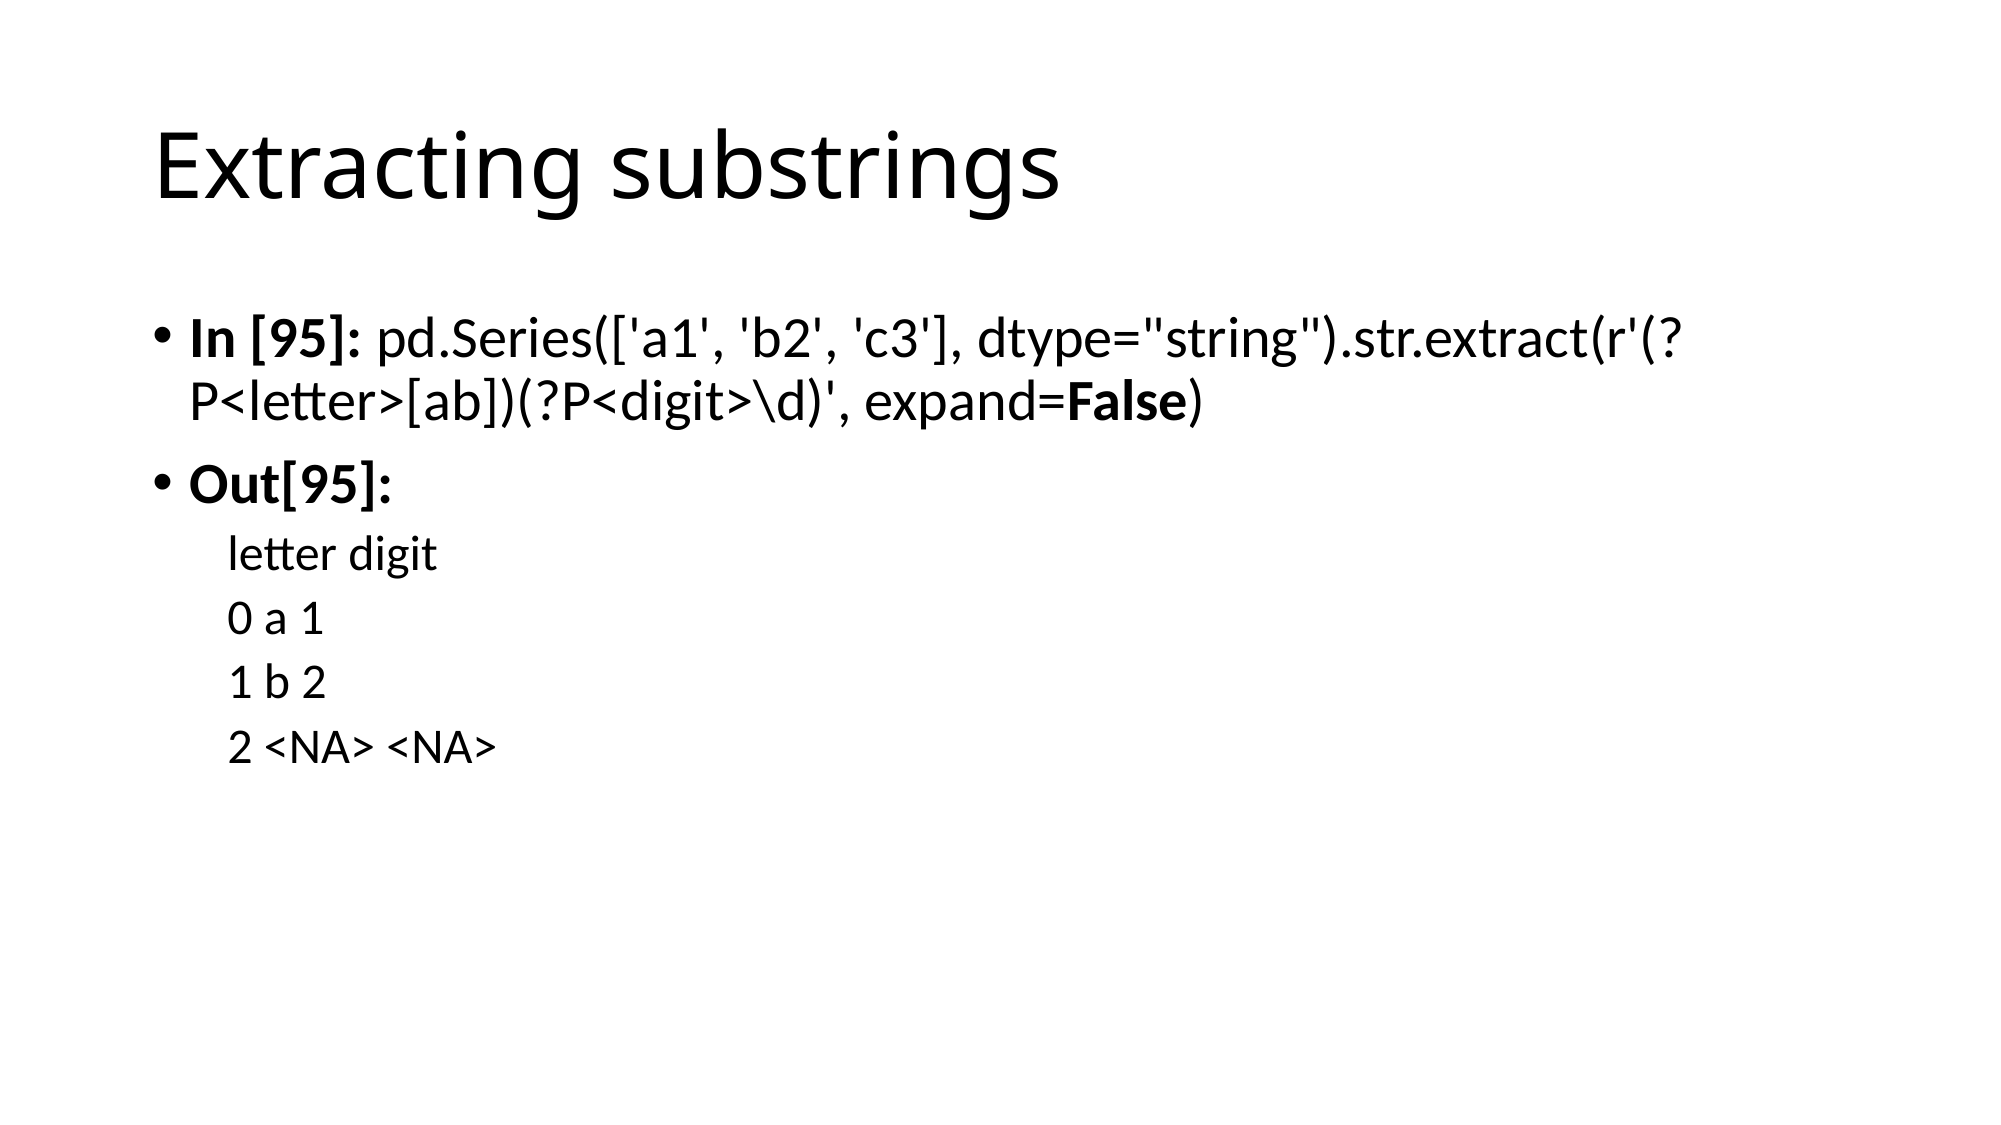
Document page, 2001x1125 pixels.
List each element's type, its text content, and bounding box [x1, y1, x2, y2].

title Extracting substrings [137, 59, 1863, 278]
list In [95]: pd.Series(['a1', 'b2', 'c3'], dtype="string").str.extract(r'(?P<letter>[ab])(?P<digit>\d)', expand=False) Out[95]: letter digit 0 a 1 1 b 2 2 <NA> <NA> [137, 299, 1863, 1014]
